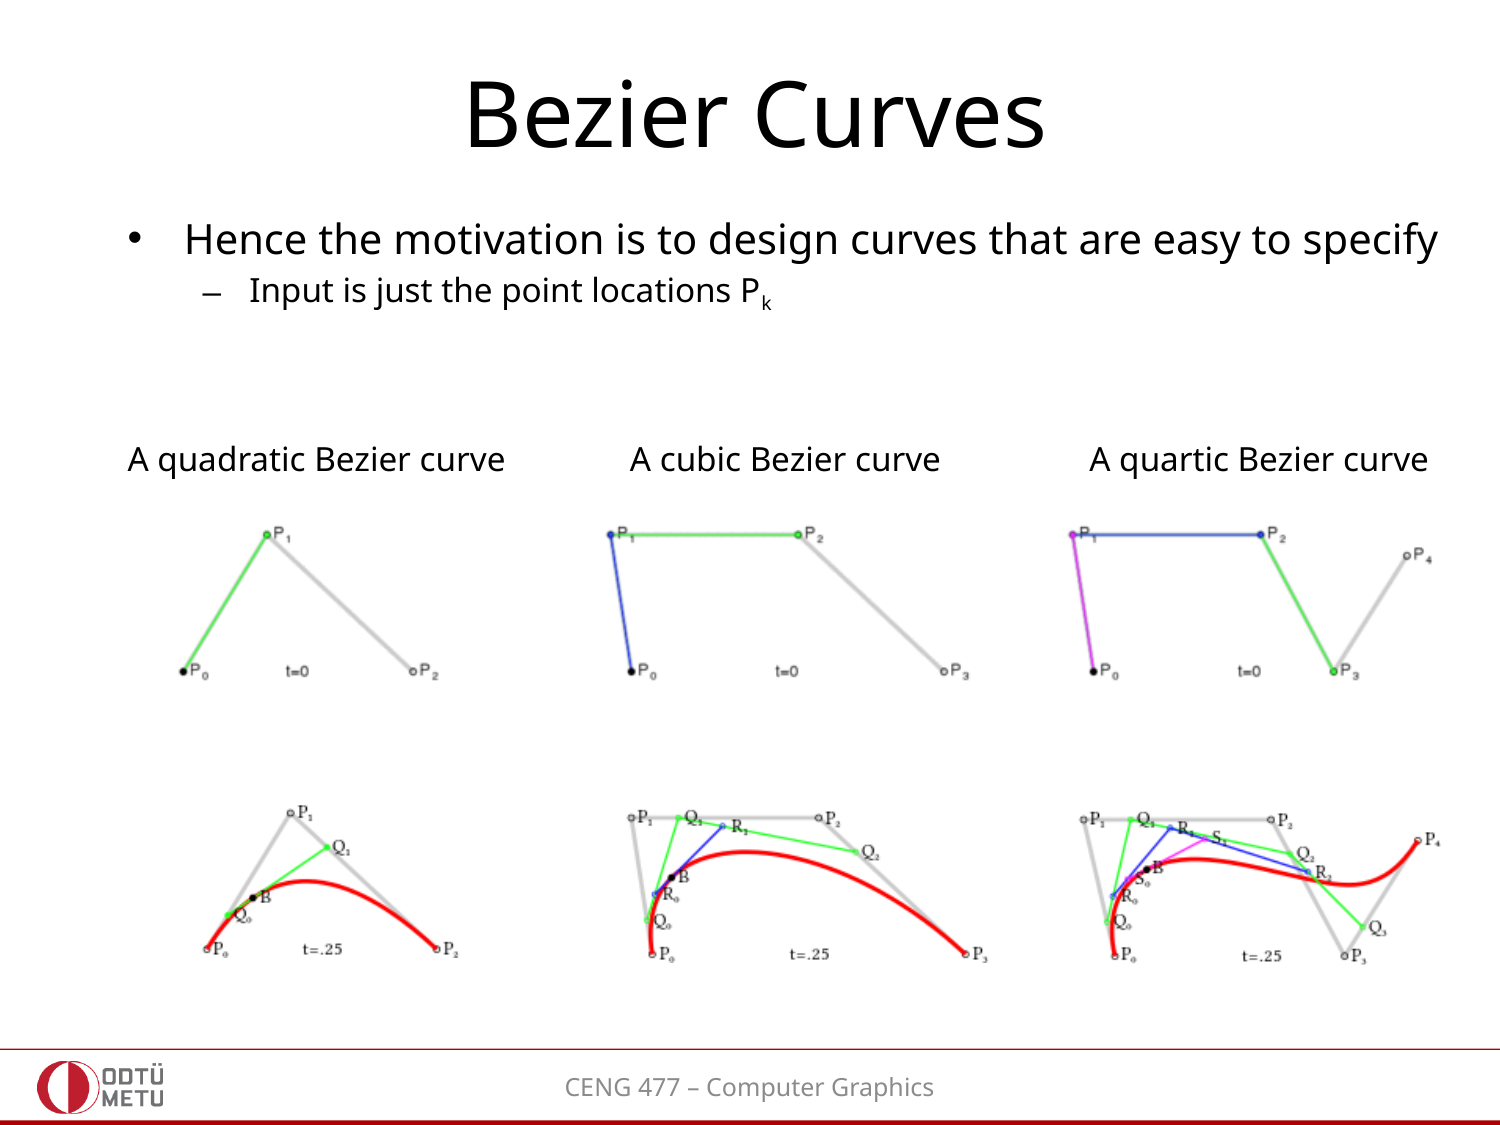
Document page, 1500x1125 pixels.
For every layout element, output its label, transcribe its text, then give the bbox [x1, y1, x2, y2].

picture [1062, 798, 1452, 968]
list Hence the motivation is to design curves that are easy to specify Input is just the point locations Pk A quadratic Bezier curve A cubic Bezier curve A quartic Bezier curve [112, 204, 1488, 1117]
picture [605, 793, 995, 963]
picture [599, 524, 976, 682]
picture [109, 524, 486, 682]
title Bezier Curves [115, 16, 1396, 204]
picture [37, 1061, 112, 1114]
footer CENG 477 – Computer Graphics [512, 1056, 988, 1117]
picture [1062, 524, 1438, 682]
picture [178, 793, 483, 959]
